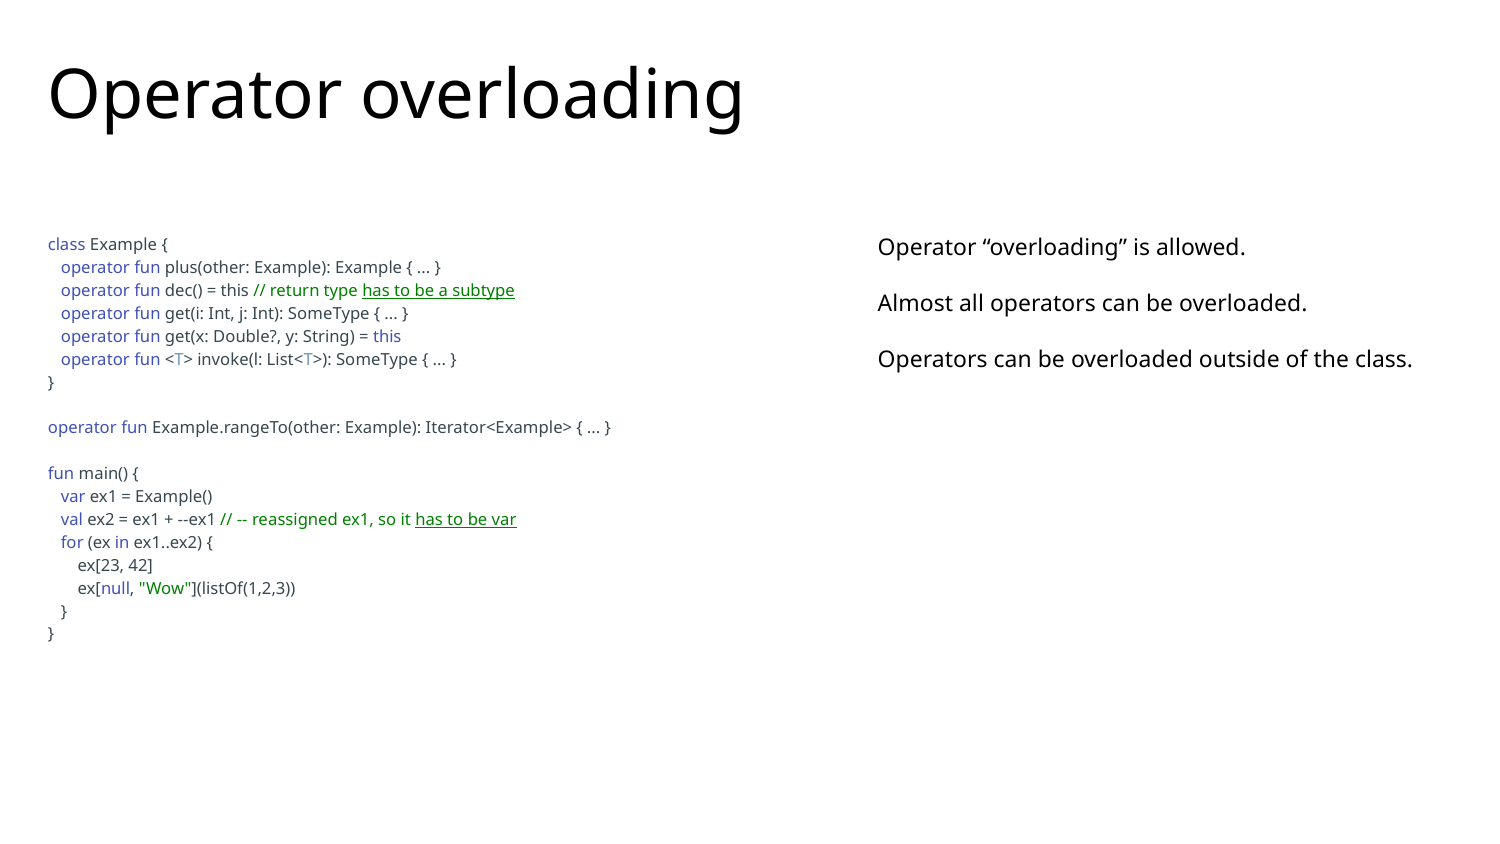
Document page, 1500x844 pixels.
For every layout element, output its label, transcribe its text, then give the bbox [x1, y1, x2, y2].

title Operator overloading [48, 48, 1443, 123]
list class Example { operator fun plus(other: Example): Example { ... } operator fun dec() = this // return type has to be a subtype operator fun get(i: Int, j: Int): SomeType { ... } operator fun get(x: Double?, y: String) = this operator fun <T> invoke(l: List<T>): SomeType { ... } } operator fun Example.rangeTo(other: Example): Iterator<Example> { ... } fun main() { var ex1 = Example() val ex2 = ex1 + --ex1 // -- reassigned ex1, so it has to be var for (ex in ex1..ex2) { ex[23, 42] ex[null, "Wow"](listOf(1,2,3)) } } [48, 218, 785, 609]
list Operator “overloading” is allowed. Almost all operators can be overloaded. Operators can be overloaded outside of the class. [877, 218, 1433, 609]
